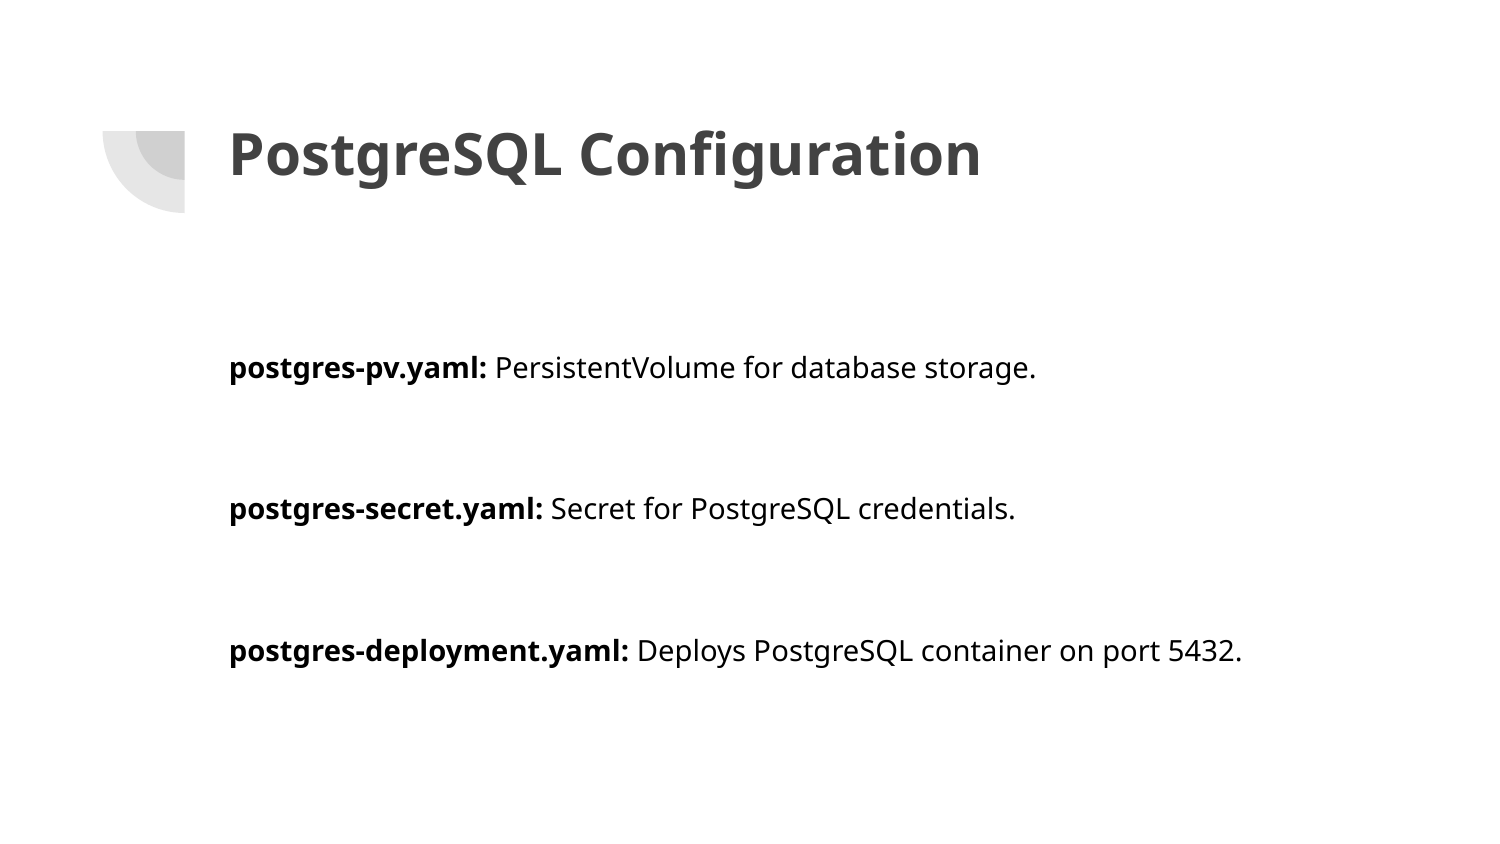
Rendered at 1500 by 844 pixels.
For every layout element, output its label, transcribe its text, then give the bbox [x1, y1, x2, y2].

list postgres-pv.yaml: PersistentVolume for database storage. postgres-secret.yaml: Secret for PostgreSQL credentials. postgres-deployment.yaml: Deploys PostgreSQL container on port 5432. [213, 326, 1368, 744]
title PostgreSQL Configuration [213, 98, 1368, 263]
